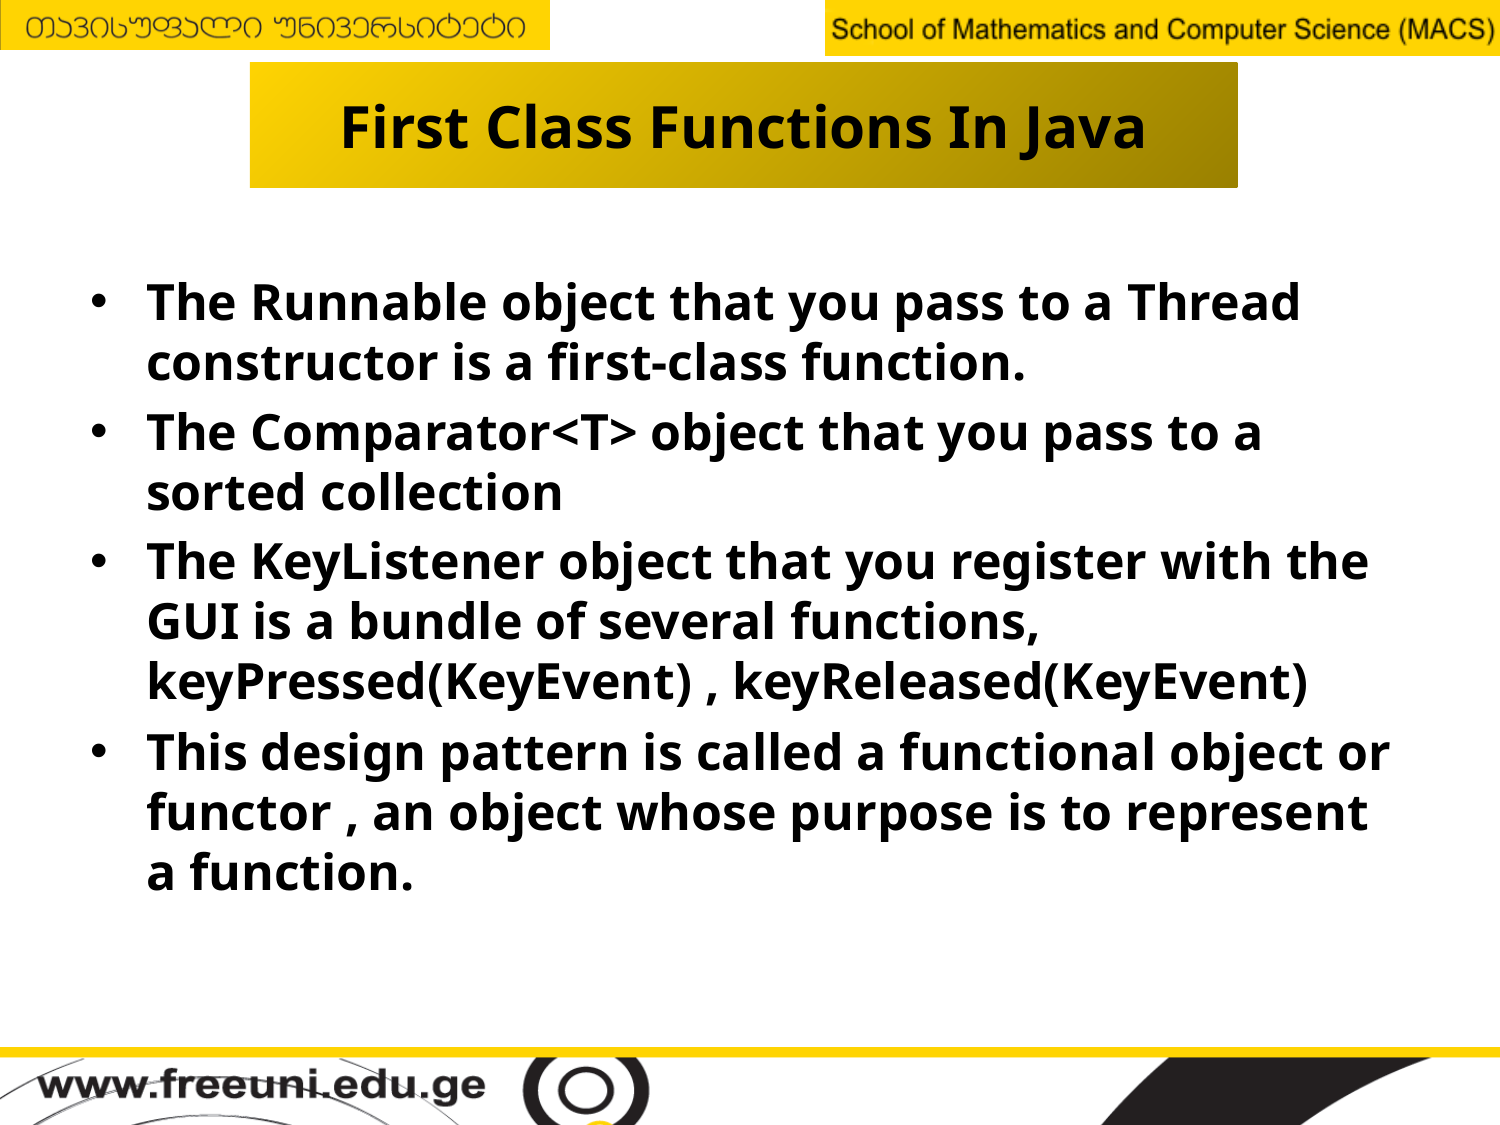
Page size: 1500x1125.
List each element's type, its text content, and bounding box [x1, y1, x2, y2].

text_box The Runnable object that you pass to a Thread constructor is a first-class function. The Comparator<T> object that you pass to a sorted collection The KeyListener object that you register with the GUI is a bundle of several functions, keyPressed(KeyEvent) , keyReleased(KeyEvent) This design pattern is called a functional object or functor , an object whose purpose is to represent a function. [74, 262, 1425, 1005]
picture [0, 0, 551, 50]
picture [824, 0, 1500, 56]
text_box First Class Functions In Java [249, 62, 1238, 188]
picture [0, 1047, 1500, 1125]
